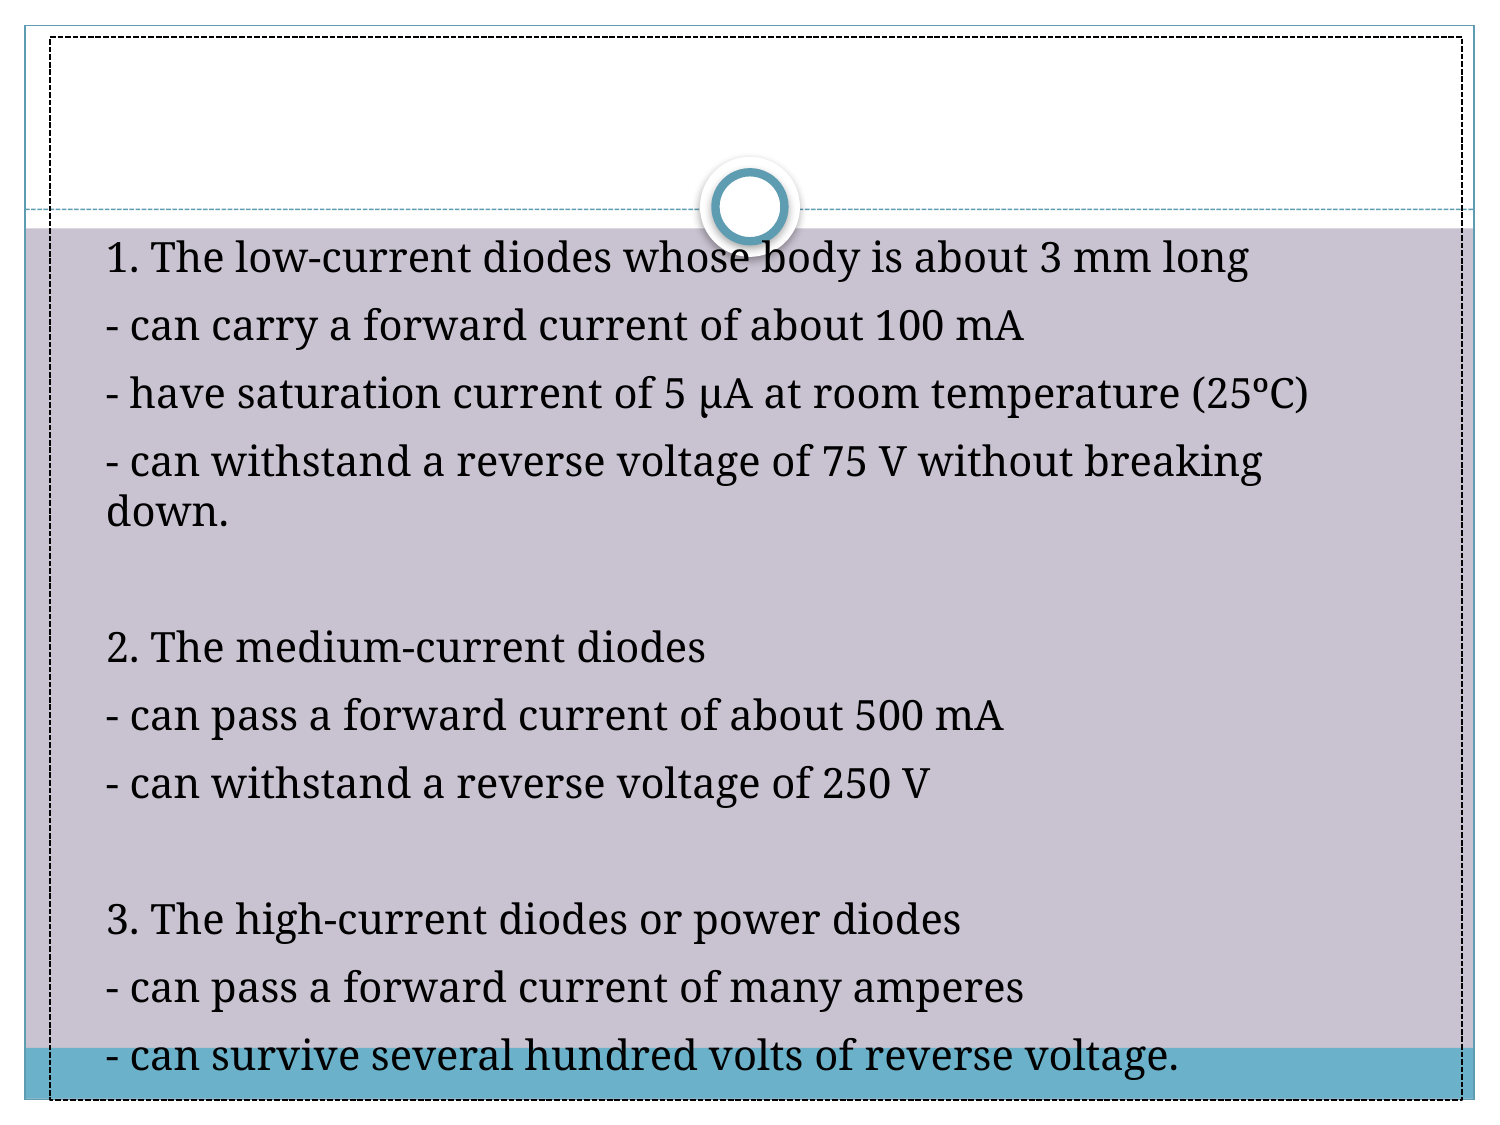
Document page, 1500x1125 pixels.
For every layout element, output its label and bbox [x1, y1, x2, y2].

text_box [49, 36, 1463, 1101]
